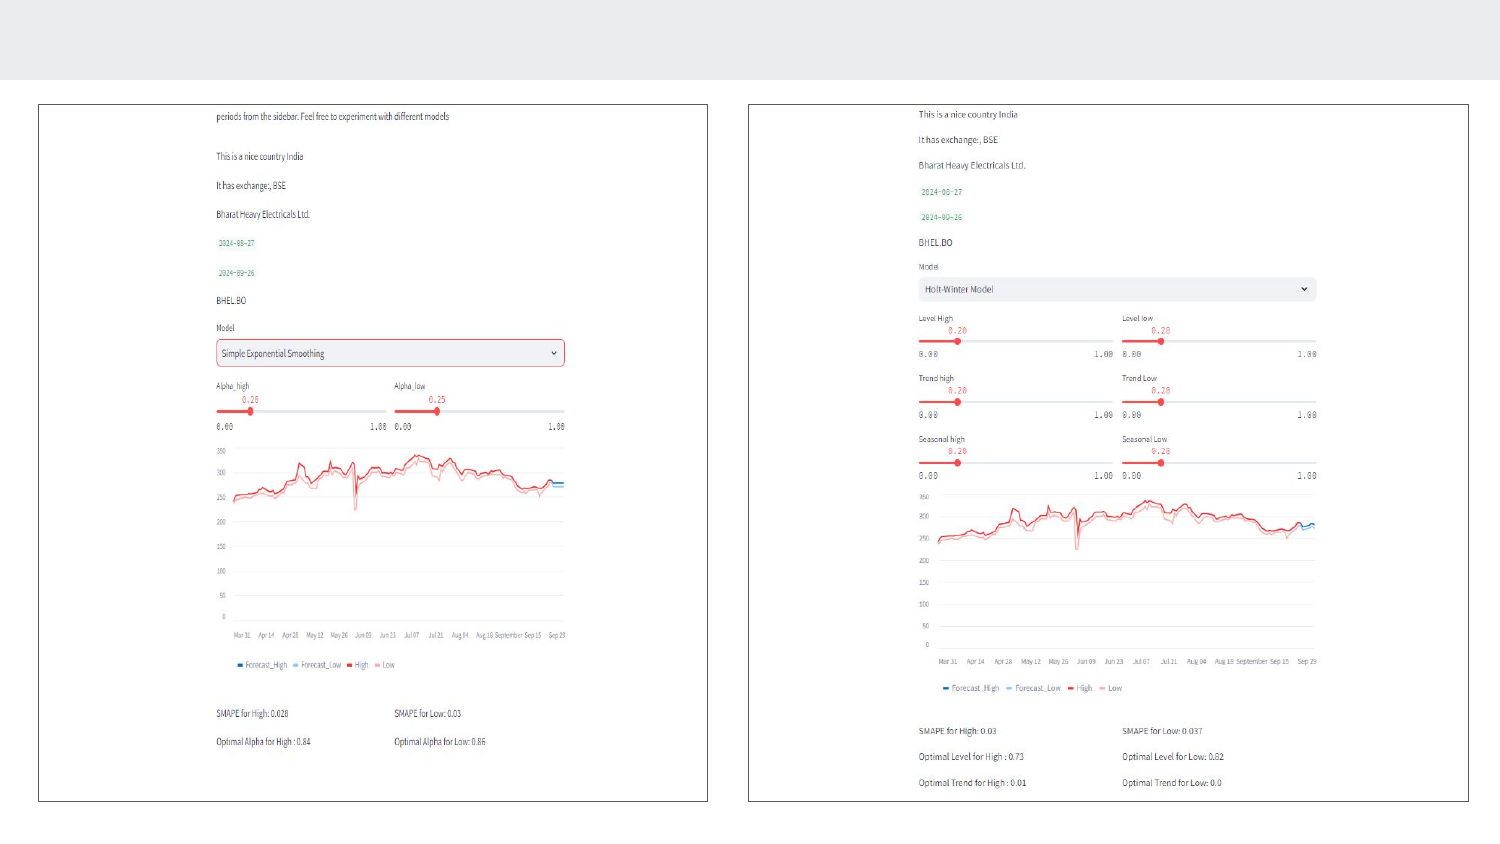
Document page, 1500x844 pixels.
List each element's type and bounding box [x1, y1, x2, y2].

picture [38, 104, 708, 802]
picture [748, 104, 1469, 802]
